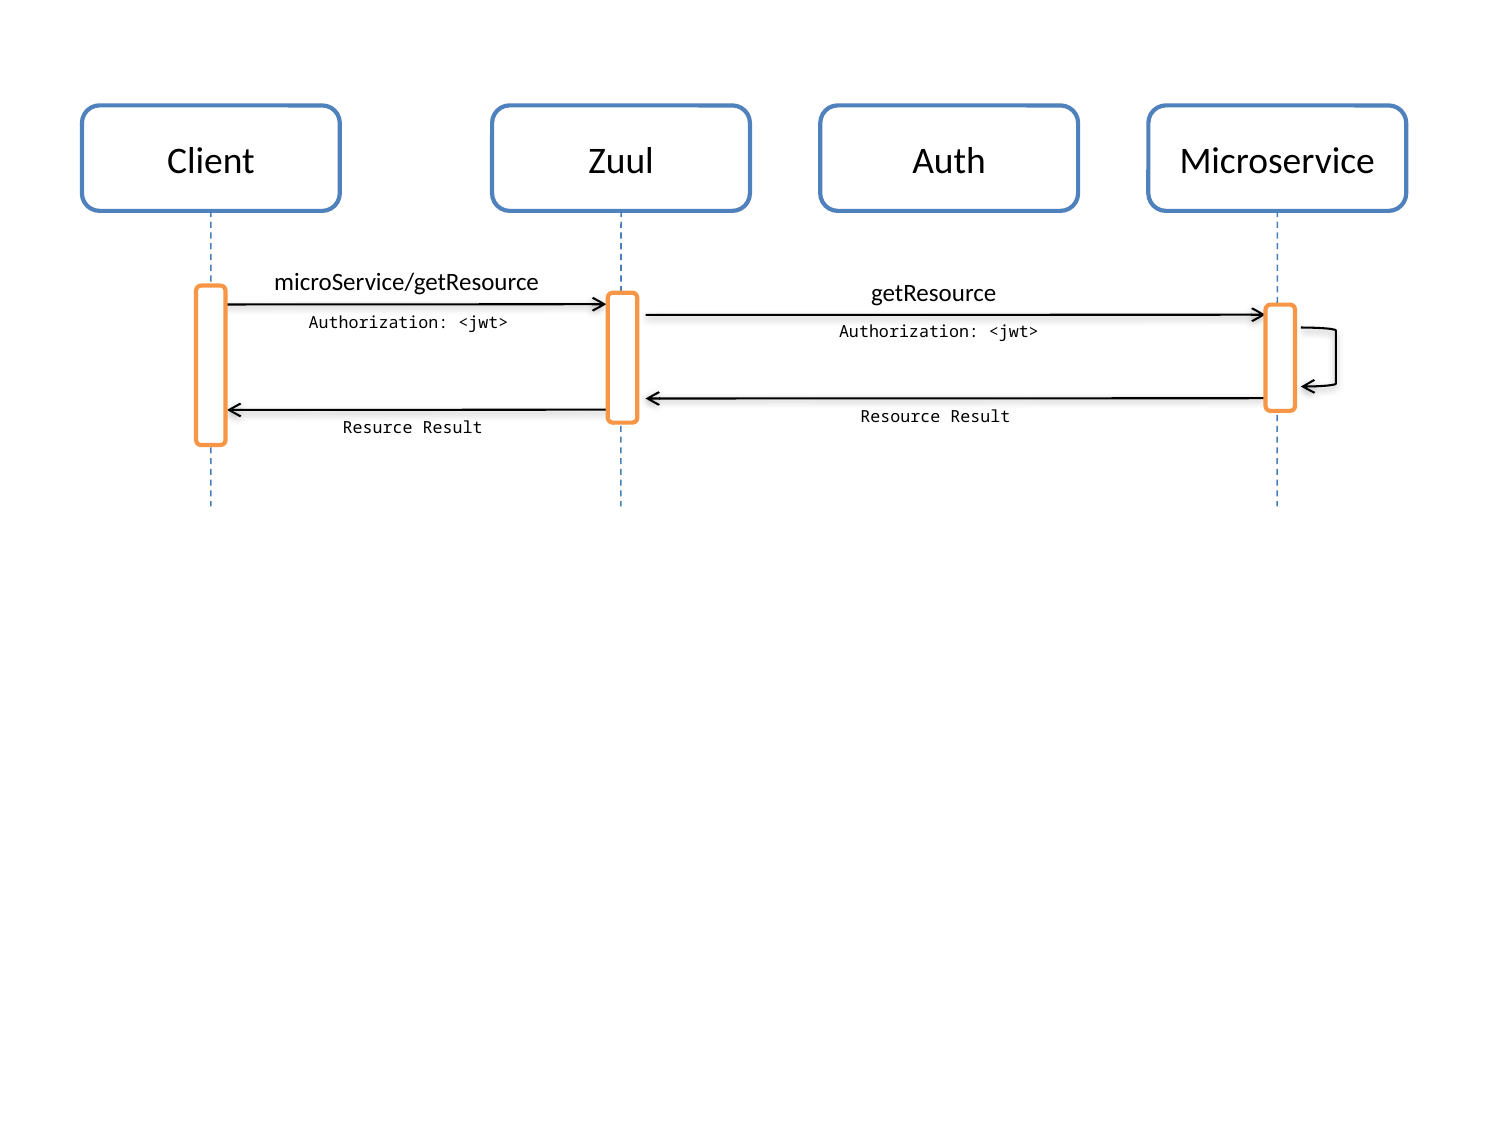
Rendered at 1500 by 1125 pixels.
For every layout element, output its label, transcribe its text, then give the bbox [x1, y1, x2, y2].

text_box Authorization: <jwt> [824, 313, 949, 349]
text_box microService/getResource [423, 257, 555, 303]
text_box getResource [856, 269, 949, 315]
text_box Auth [962, 103, 1081, 213]
text_box [1263, 302, 1298, 356]
text_box [605, 290, 640, 356]
text_box Microservice [1146, 103, 1409, 213]
text_box Resurce Result [423, 409, 498, 445]
text_box [193, 366, 228, 448]
text_box microService/getResource [259, 257, 407, 303]
text_box [605, 366, 640, 425]
text_box [1300, 366, 1339, 394]
text_box Auth [818, 103, 949, 213]
text_box Authorization: <jwt> [962, 313, 1054, 349]
text_box [1263, 366, 1298, 414]
text_box Resource Result [845, 398, 949, 433]
text_box Resurce Result [327, 409, 407, 445]
text_box [193, 283, 228, 356]
text_box Resource Result [962, 398, 1026, 433]
text_box Client [79, 103, 342, 213]
text_box Zuul [489, 103, 753, 213]
text_box getResource [962, 269, 1012, 315]
text_box Authorization: <jwt> [423, 304, 524, 340]
text_box [1300, 325, 1339, 356]
text_box Authorization: <jwt> [293, 304, 407, 340]
